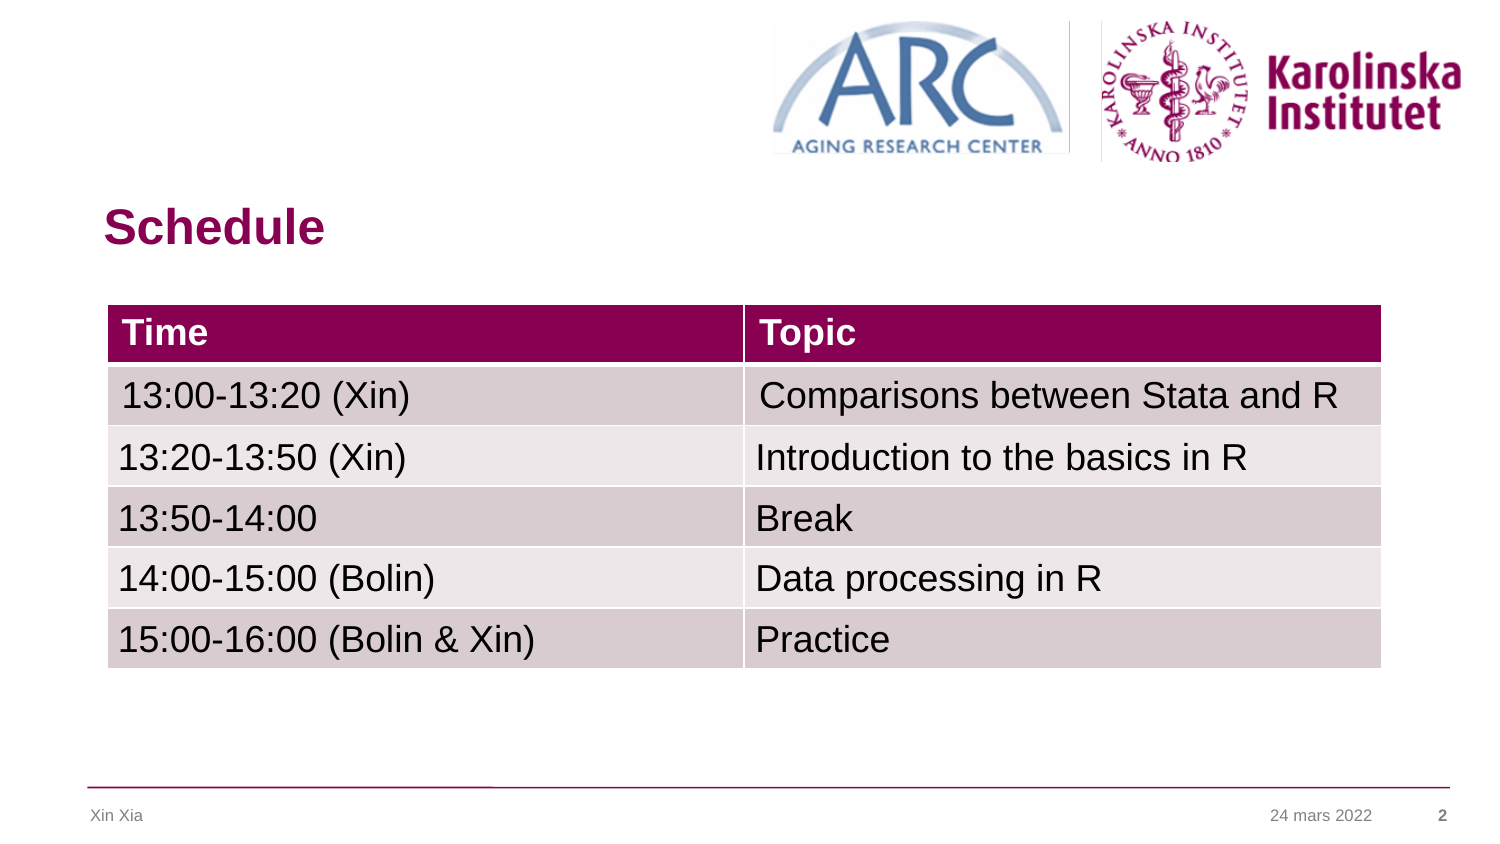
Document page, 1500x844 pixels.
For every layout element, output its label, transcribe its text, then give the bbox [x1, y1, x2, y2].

table_cell Data processing in R [745, 548, 1381, 607]
table_cell Break [745, 487, 1381, 546]
footer Xin Xia [75, 796, 550, 825]
picture [773, 21, 1461, 162]
table_cell 15:00-16:00 (Bolin & Xin) [108, 609, 743, 668]
table_header Topic [745, 305, 1381, 362]
title Schedule [88, 186, 1364, 328]
table_cell 13:50-14:00 [108, 487, 743, 546]
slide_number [1074, 796, 1350, 825]
slide_number 2 [1350, 796, 1463, 825]
table_header Time [108, 305, 743, 362]
table_cell 13:00-13:20 (Xin) [108, 367, 743, 425]
table_cell 13:20-13:50 (Xin) [108, 426, 743, 485]
table_cell 14:00-15:00 (Bolin) [108, 548, 743, 607]
table_cell Introduction to the basics in R [745, 426, 1381, 485]
table_cell Practice [745, 609, 1381, 668]
table_cell Comparisons between Stata and R [745, 367, 1381, 425]
